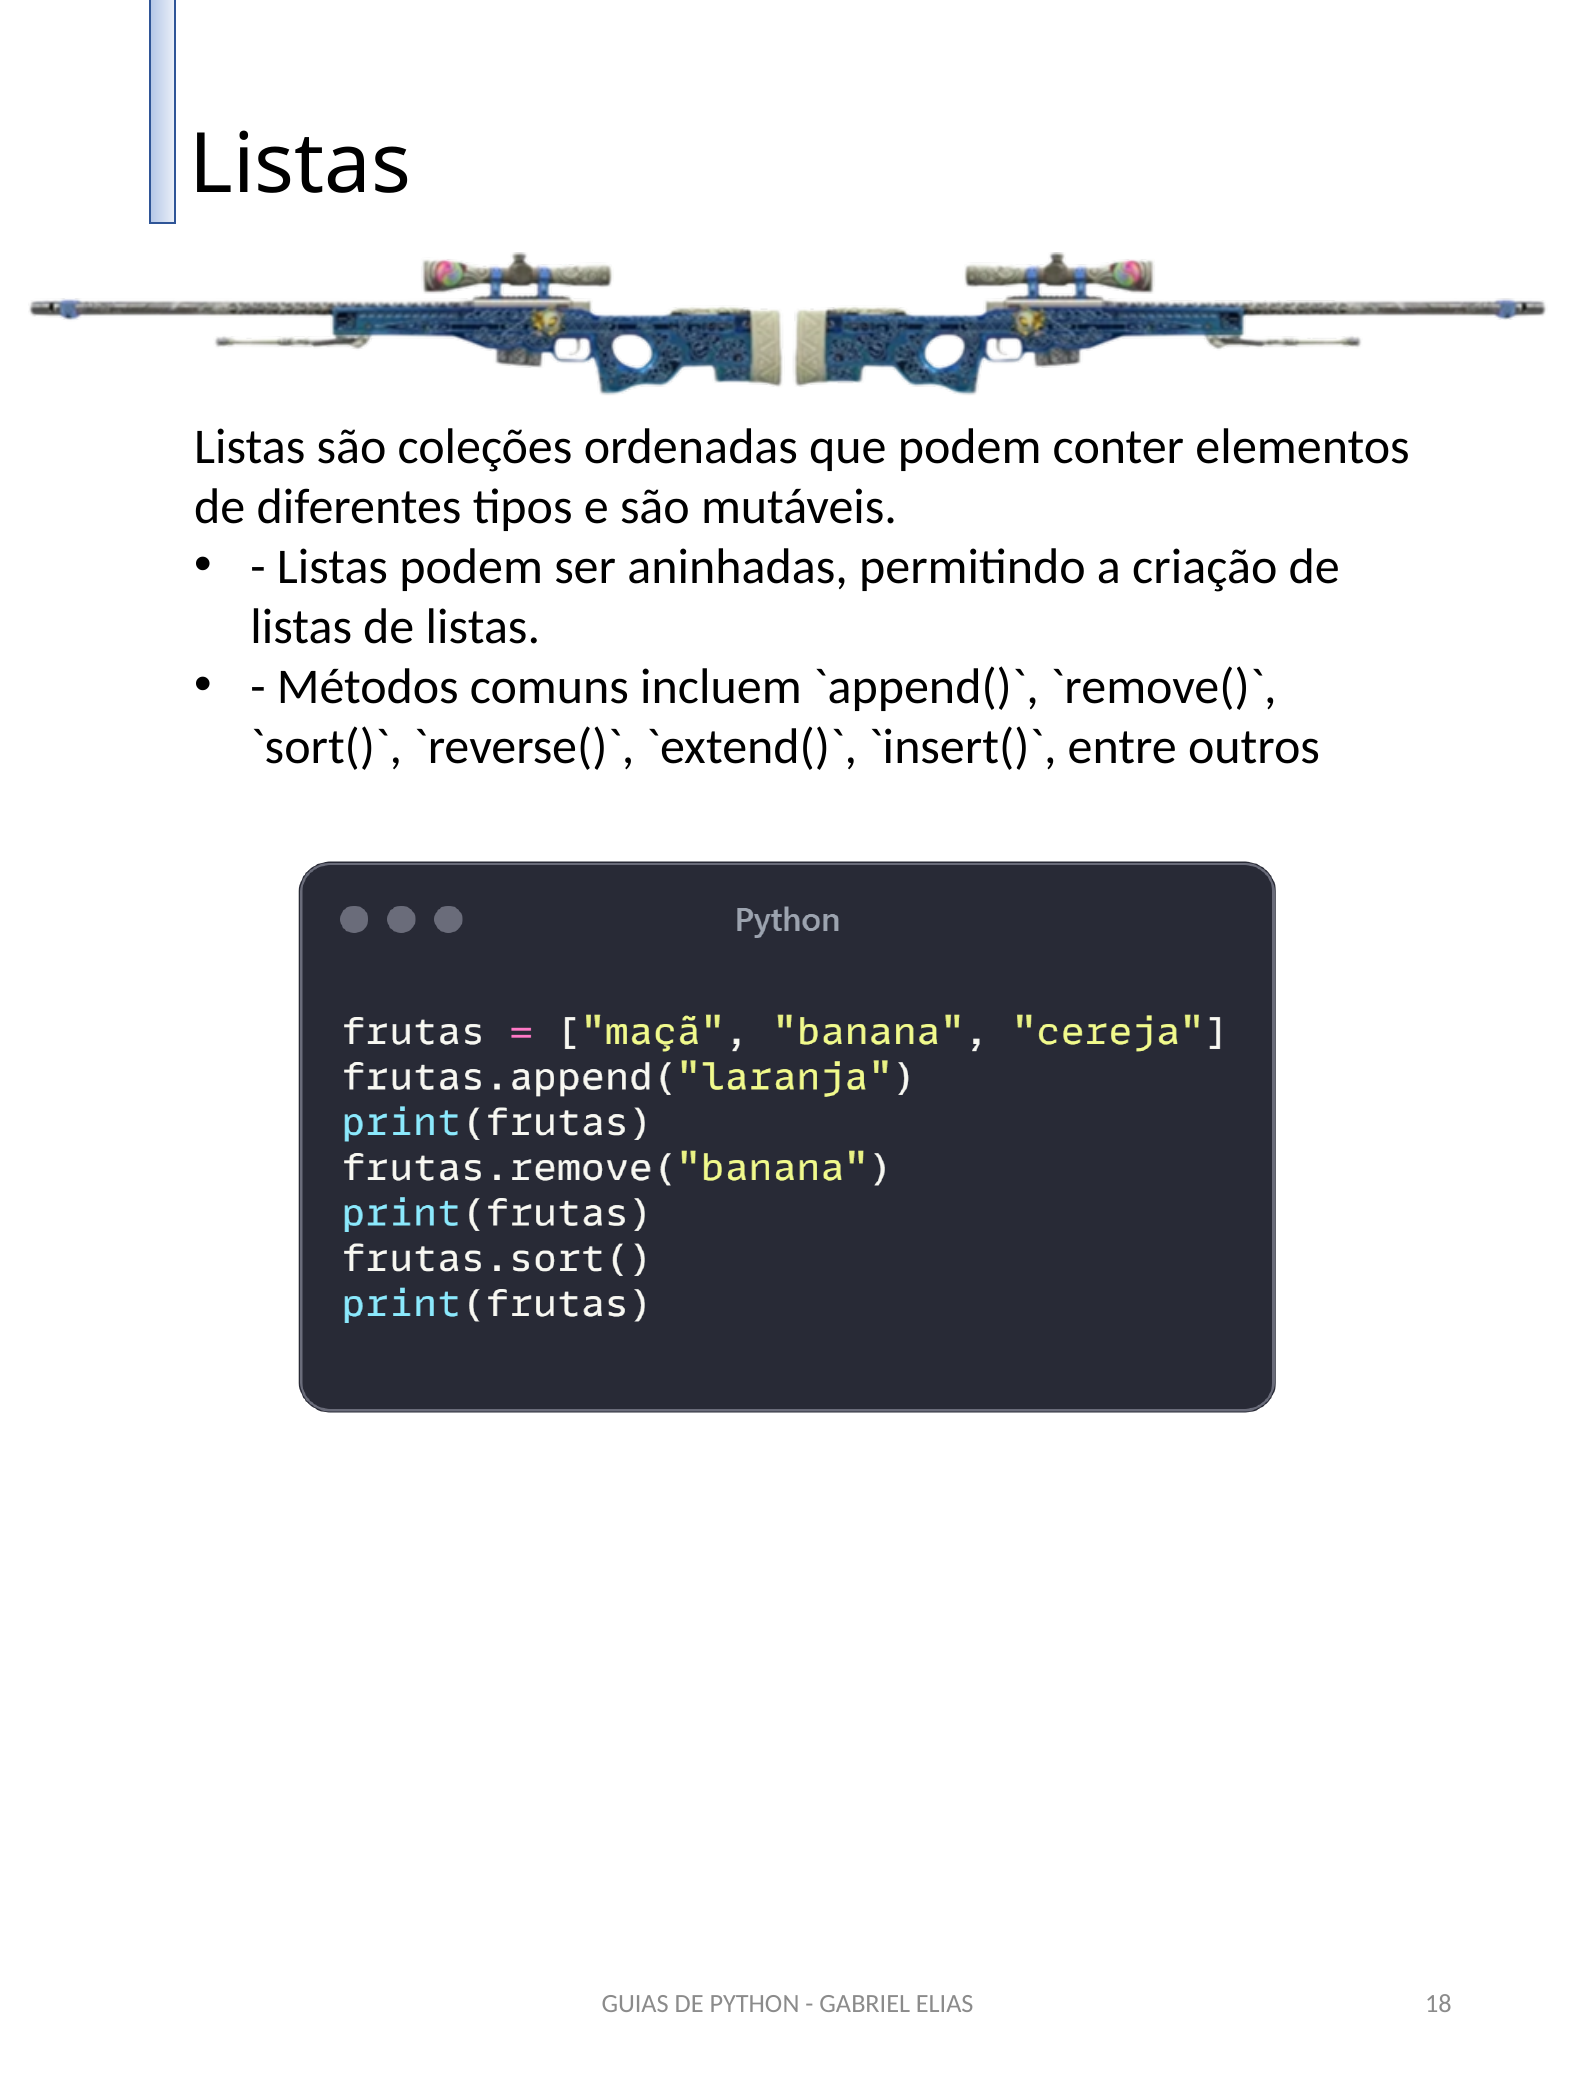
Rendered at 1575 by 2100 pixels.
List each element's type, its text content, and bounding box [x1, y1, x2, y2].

text_box Listas [176, 101, 1449, 217]
text_box Listas são coleções ordenadas que podem conter elementos de diferentes tipos e são mutáveis. - Listas podem ser aninhadas, permitindo a criação de listas de listas. - Métodos comuns incluem `append()`, `remove()`, `sort()`, `reverse()`, `extend()`, `insert()`, entre outros [179, 411, 1453, 606]
text_box [149, 0, 176, 224]
slide_number 18 [1112, 1946, 1467, 2059]
picture [0, 606, 1575, 1665]
picture [24, 232, 1551, 411]
footer GUIAS DE PYTHON - GABRIEL ELIAS [521, 1946, 1054, 2059]
